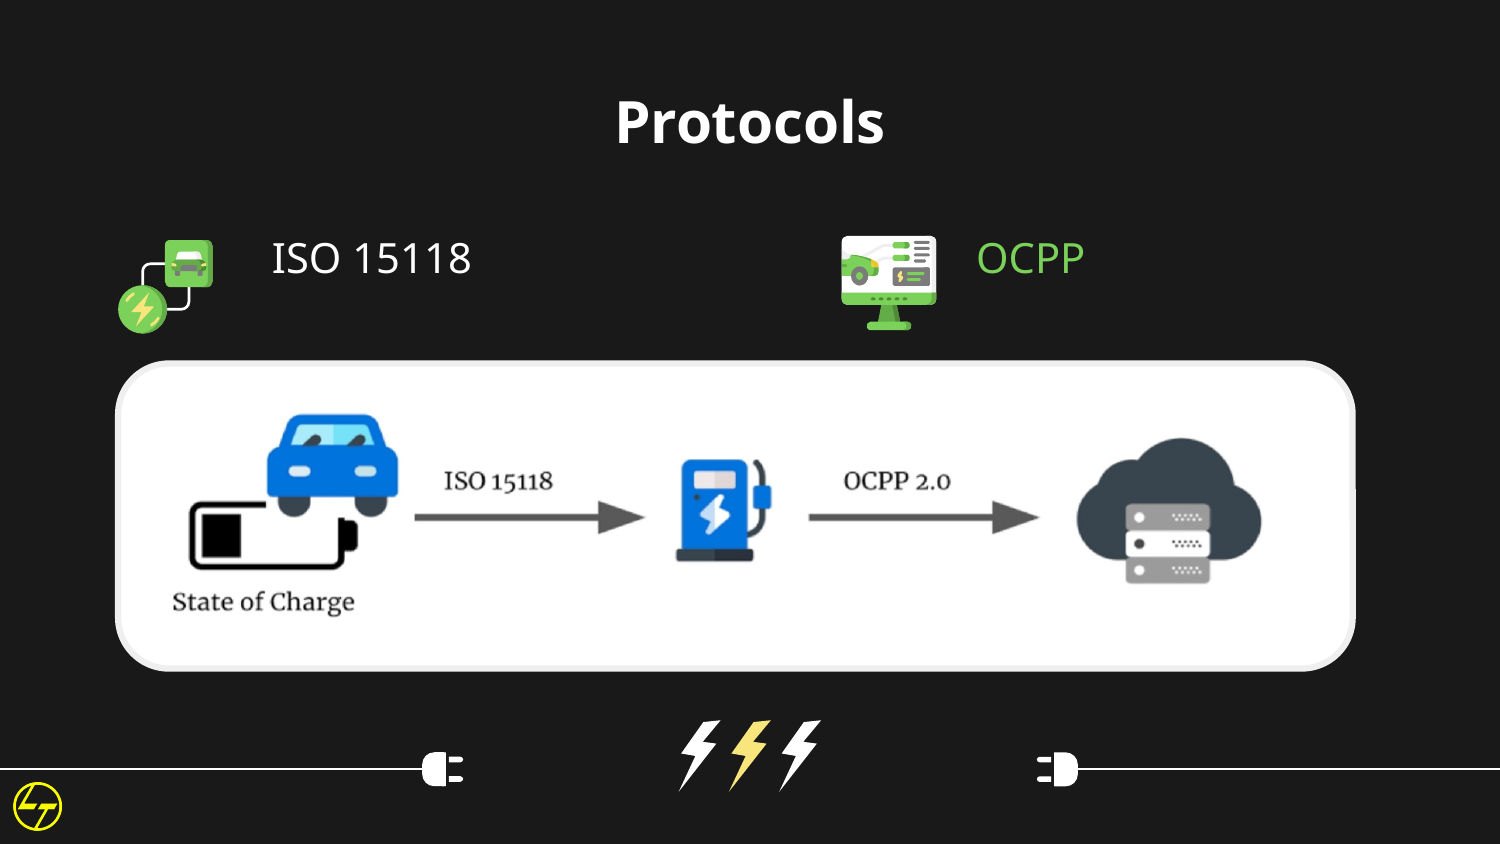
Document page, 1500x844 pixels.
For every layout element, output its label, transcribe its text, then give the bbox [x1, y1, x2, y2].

title OCPP [961, 235, 1308, 278]
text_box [841, 235, 937, 331]
title Protocols [118, 72, 1382, 167]
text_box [117, 239, 213, 334]
picture [117, 363, 1353, 669]
title ISO 15118 [256, 235, 603, 278]
picture [0, 769, 75, 844]
